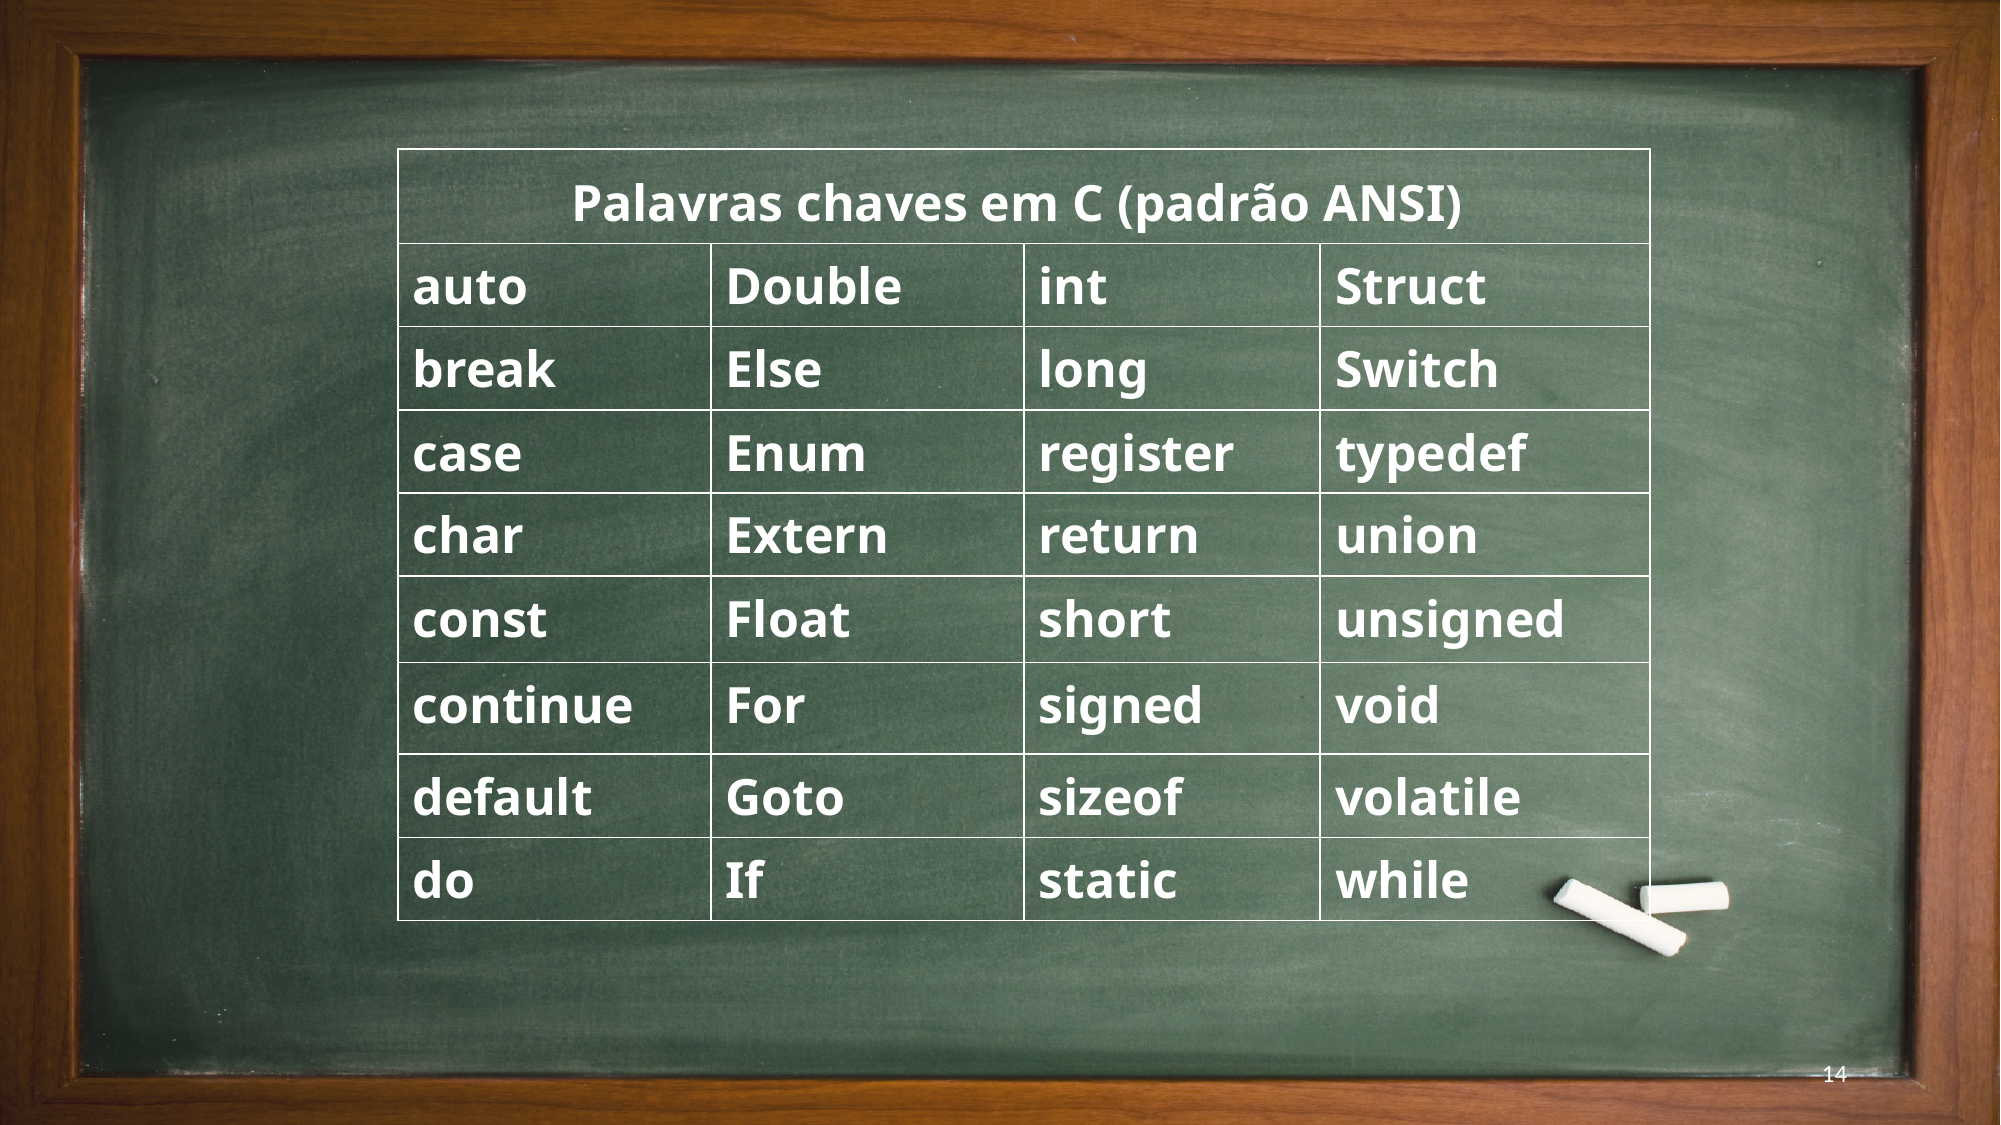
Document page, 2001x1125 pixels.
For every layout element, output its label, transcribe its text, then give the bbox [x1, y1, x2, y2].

table_cell short [1025, 577, 1319, 662]
table_cell Float [712, 577, 1023, 662]
table_cell sizeof [1025, 755, 1319, 837]
table_cell union [1321, 494, 1649, 575]
table_cell while [1321, 838, 1649, 920]
table_cell Else [712, 327, 1023, 409]
table_cell signed [1025, 663, 1319, 753]
slide_number 14 [1412, 1042, 1863, 1103]
table_cell Extern [712, 494, 1023, 575]
table_cell long [1025, 327, 1319, 409]
table_header Palavras chaves em C (padrão ANSI) [399, 150, 1649, 243]
table_cell Enum [712, 411, 1023, 492]
table_cell Switch [1321, 327, 1649, 409]
table_cell unsigned [1321, 577, 1649, 662]
table_cell Goto [712, 755, 1023, 837]
table_cell register [1025, 411, 1319, 492]
table_cell typedef [1321, 411, 1649, 492]
table_cell do [399, 838, 710, 920]
table_cell case [399, 411, 710, 492]
picture [0, 0, 2000, 1125]
table_cell Struct [1321, 244, 1649, 326]
table_cell default [399, 755, 710, 837]
table_cell auto [399, 244, 710, 326]
table_cell continue [399, 663, 710, 753]
table_cell For [712, 663, 1023, 753]
table_cell volatile [1321, 755, 1649, 837]
table_cell static [1025, 838, 1319, 920]
table_cell Double [712, 244, 1023, 326]
table_cell void [1321, 663, 1649, 753]
table_cell char [399, 494, 710, 575]
table_cell const [399, 577, 710, 662]
table_cell break [399, 327, 710, 409]
table_cell int [1025, 244, 1319, 326]
table_cell If [712, 838, 1023, 920]
table_cell return [1025, 494, 1319, 575]
